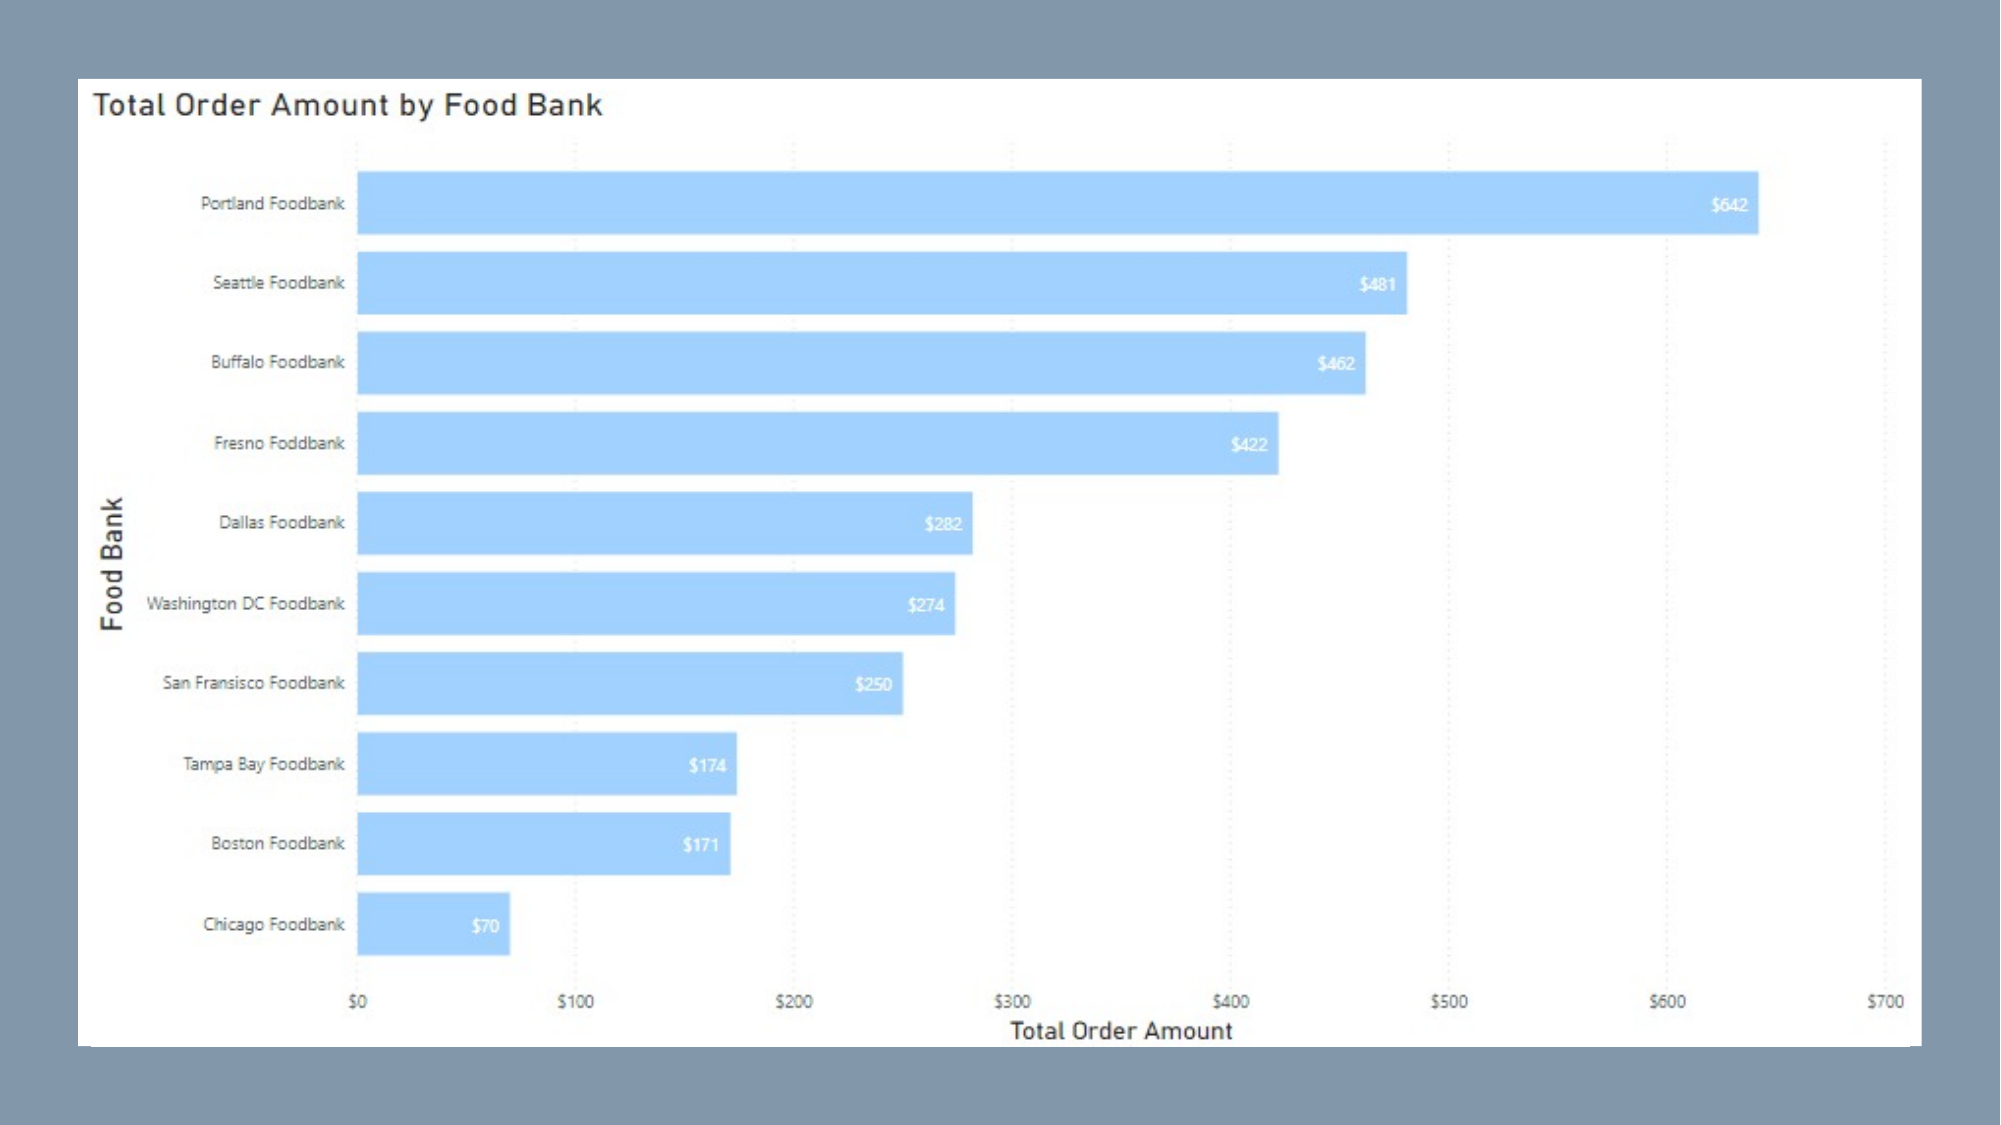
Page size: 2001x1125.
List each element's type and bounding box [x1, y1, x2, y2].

picture [91, 90, 1910, 1047]
text_box [77, 78, 1923, 1047]
text_box [0, 0, 2000, 1125]
